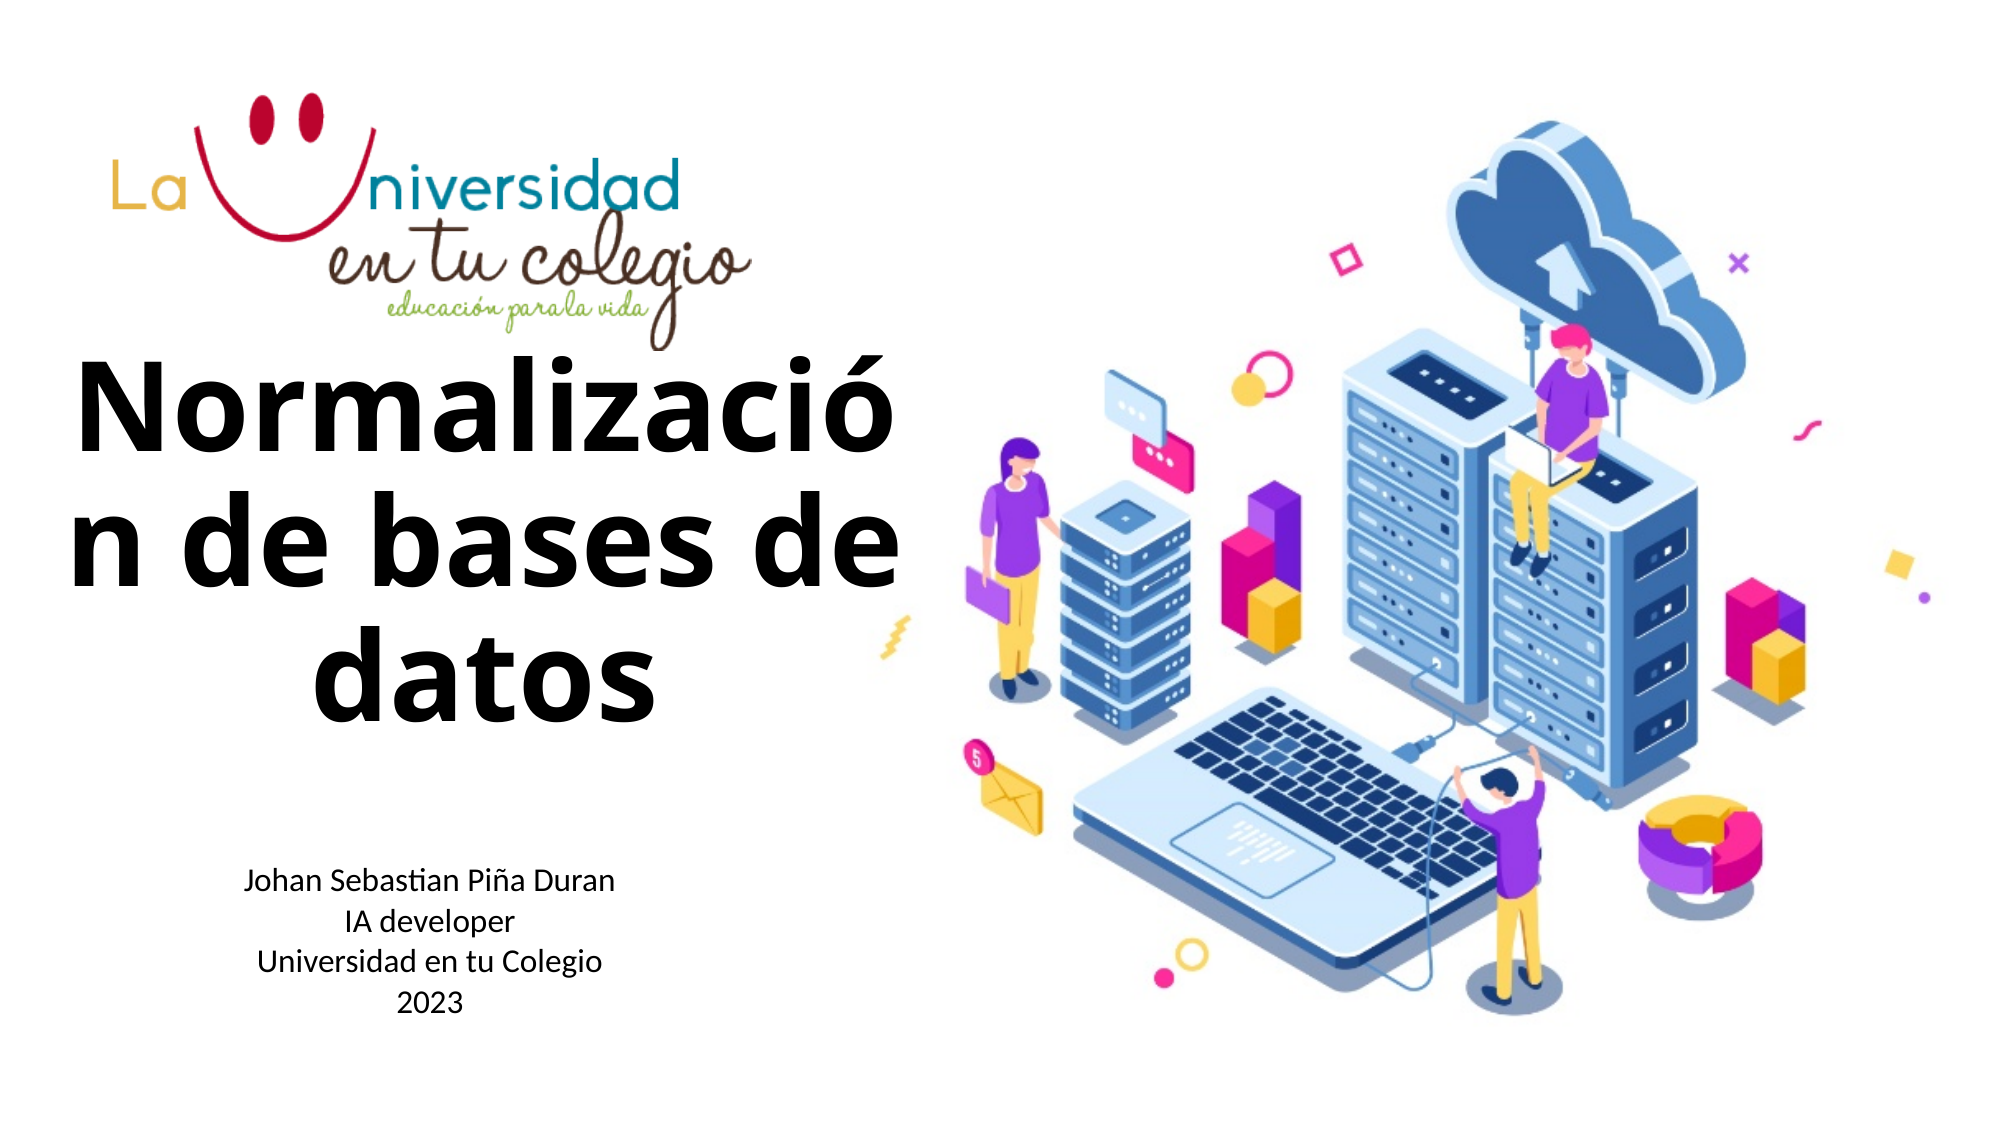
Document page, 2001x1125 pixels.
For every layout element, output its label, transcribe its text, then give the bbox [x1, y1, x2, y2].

picture [108, 92, 752, 351]
subtitle Johan Sebastian Piña Duran IA developer Universidad en tu Colegio 2023 [203, 867, 657, 1031]
title Normalización de bases de datos [23, 462, 815, 756]
picture [815, 103, 1985, 1041]
